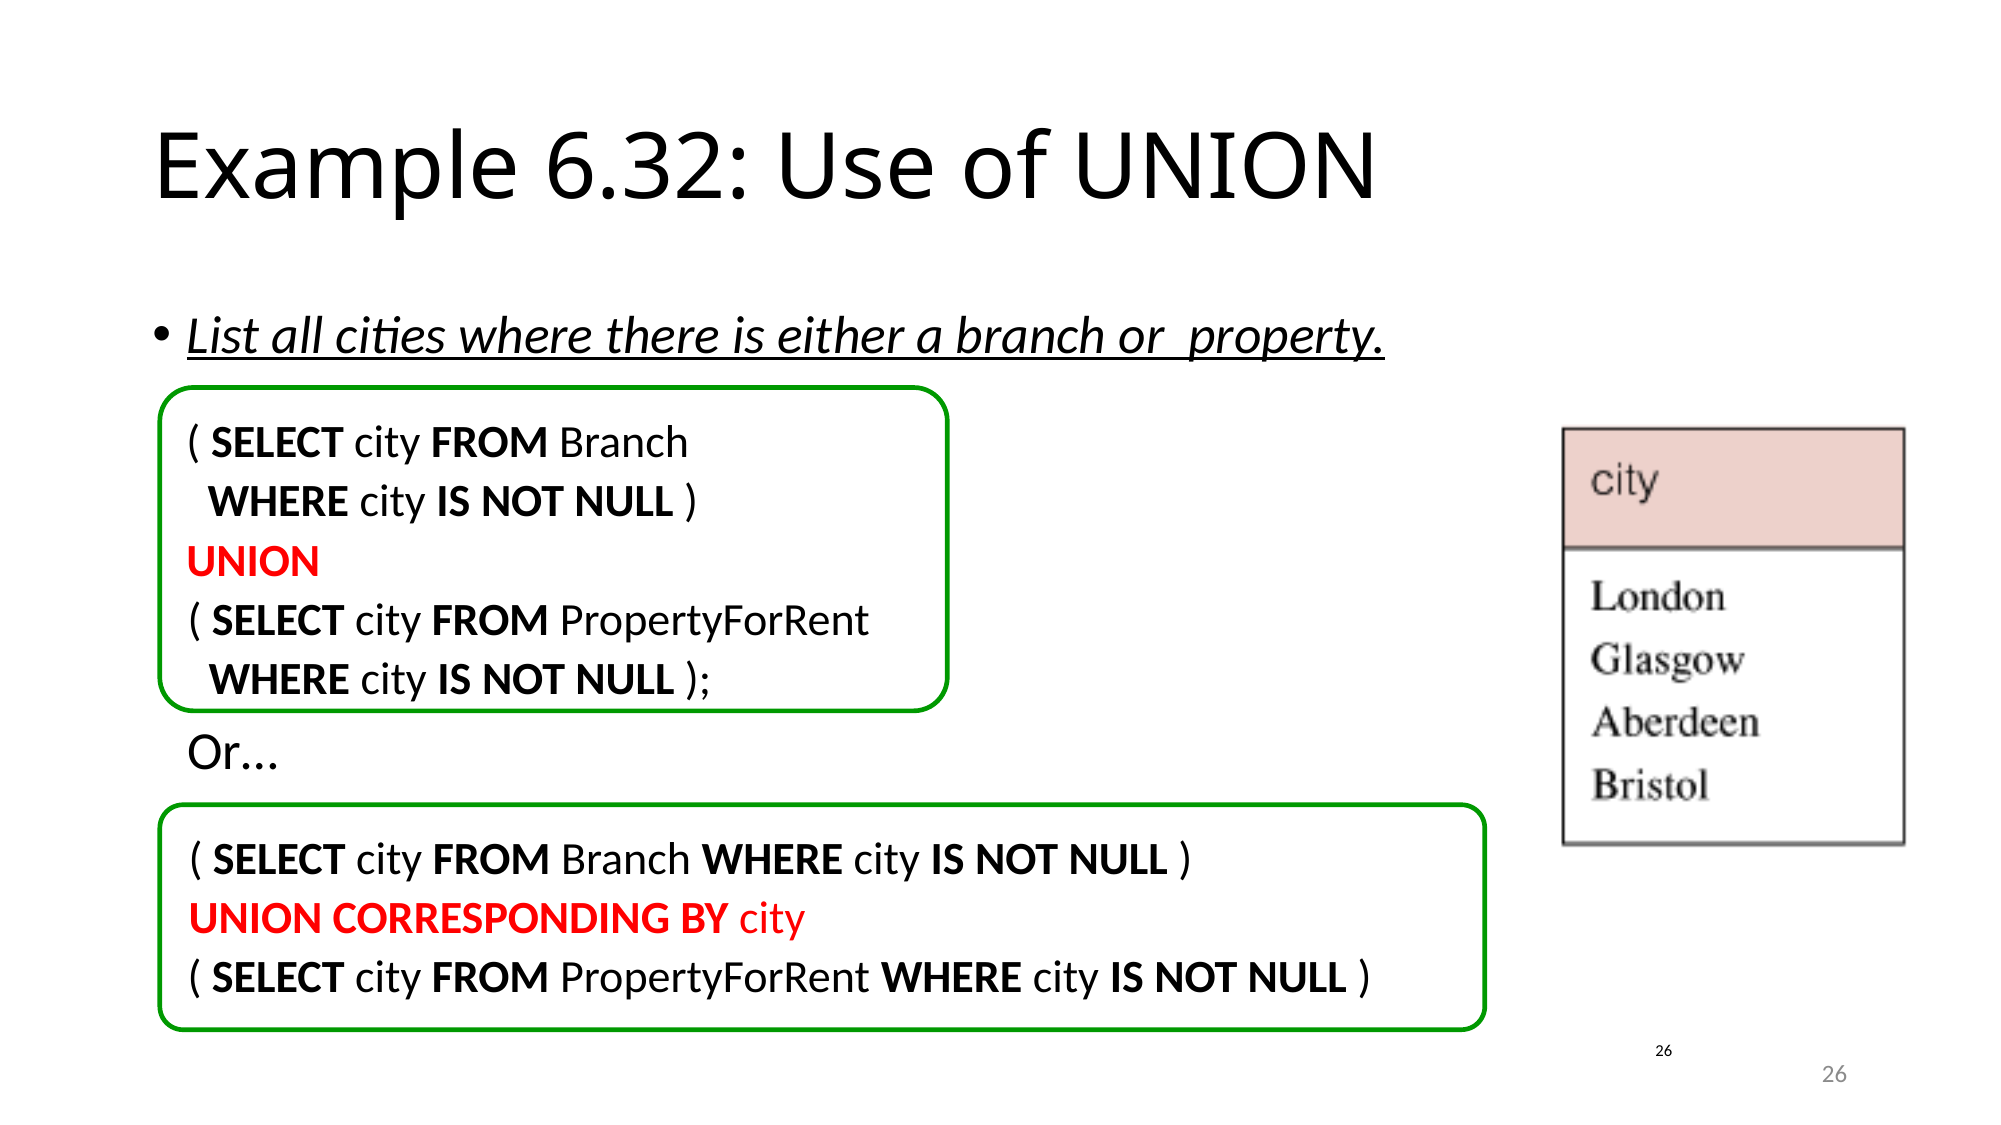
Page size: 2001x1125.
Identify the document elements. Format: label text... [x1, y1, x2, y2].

slide_number 26 [1412, 1042, 1863, 1103]
list List all cities where there is either a branch or property. ( SELECT city FROM Branch WHERE city IS NOT NULL ) UNION ( SELECT city FROM PropertyForRent WHERE city IS NOT NULL ); Or… ( SELECT city FROM Branch WHERE city IS NOT NULL ) UNION CORRESPONDING BY city ( SELECT city FROM PropertyForRent WHERE city IS NOT NULL ) [137, 299, 1863, 1014]
title Example 6.32: Use of UNION [137, 59, 1863, 278]
text_box 26 [1374, 1012, 1688, 1088]
picture [1560, 423, 1909, 850]
text_box [159, 804, 1485, 1030]
text_box [159, 387, 948, 711]
